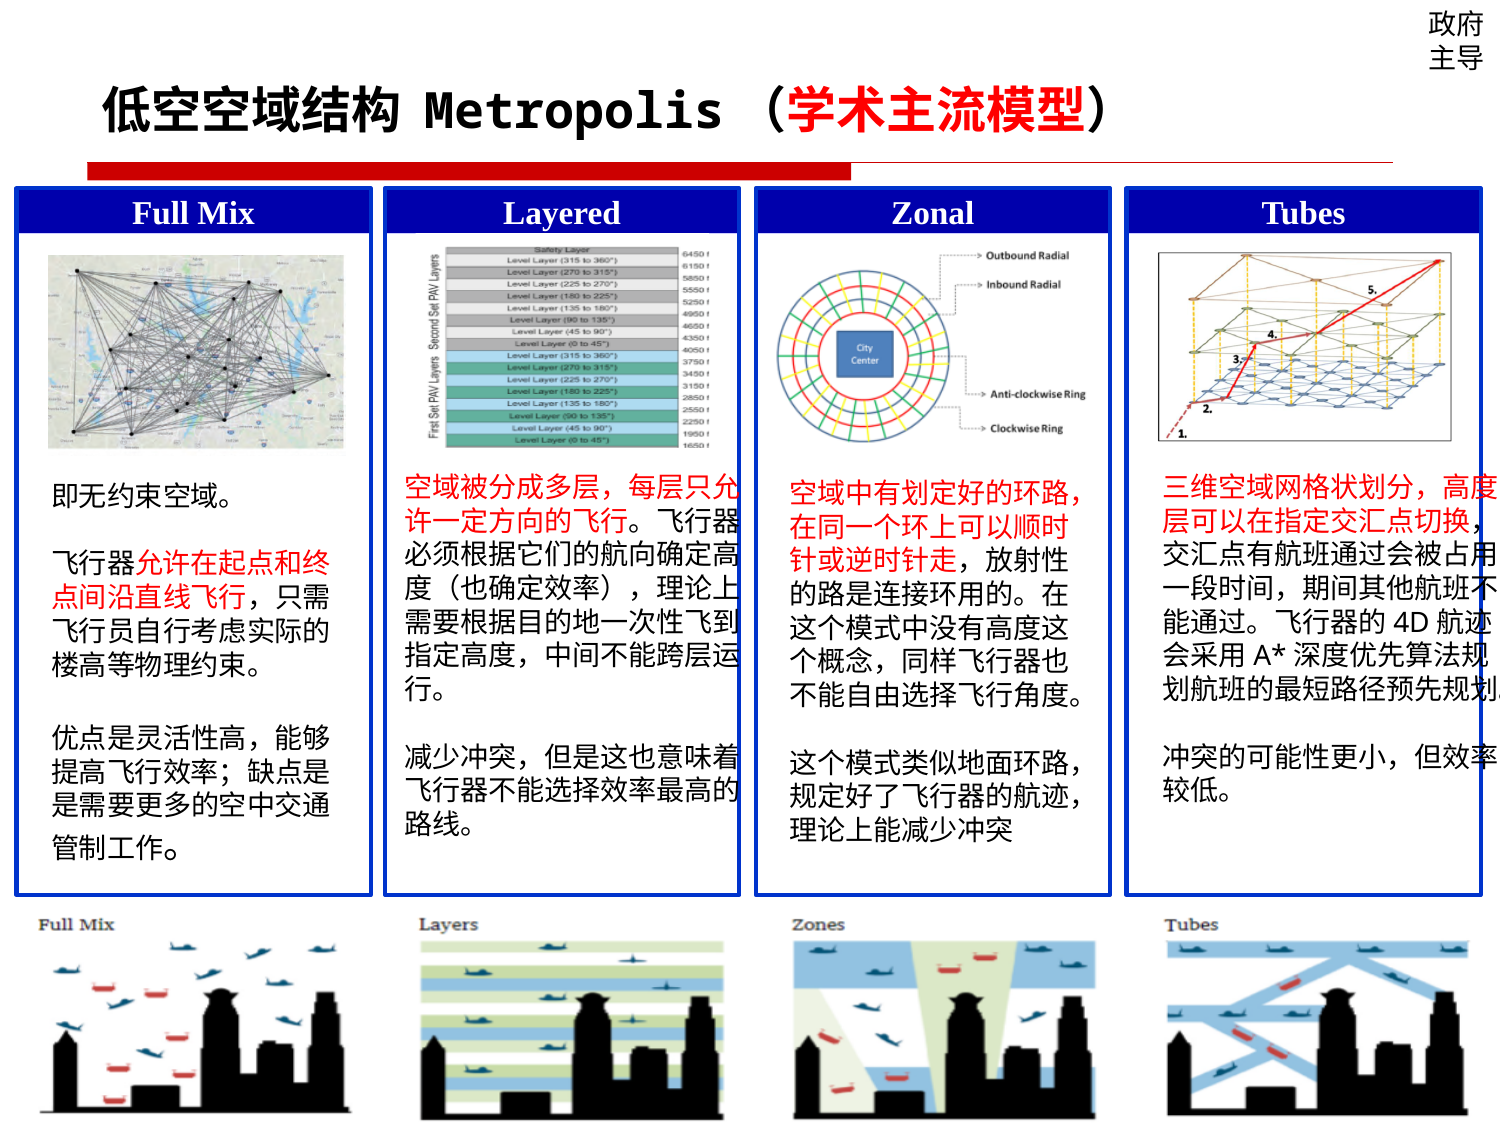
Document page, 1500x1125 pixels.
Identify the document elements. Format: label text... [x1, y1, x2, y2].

picture [16, 912, 1500, 1125]
picture [415, 233, 710, 456]
text_box [1124, 186, 1483, 897]
picture [1147, 245, 1460, 449]
text_box 优点是灵活性高，能够提高飞行效率；缺点是是需要更多的空中交通管制工作。 [36, 712, 369, 874]
text_box 政府主导 [1413, 0, 1500, 81]
picture [774, 243, 1091, 446]
text_box 低空空域结构 Metropolis（学术主流模型） [86, 71, 1180, 147]
text_box 空域中有划定好的环路，在同一个环上可以顺时针或逆时针走，放射性的路是连接环用的。在这个模式中没有高度这个概念，同样飞行器也不能自由选择飞行角度。 这个模式类似地面环路，规定好了飞行器的航迹，理论上能减少冲突 [774, 467, 1111, 854]
picture [35, 245, 356, 456]
text_box 空域被分成多层，每层只允许一定方向的飞行。飞行器必须根据它们的航向确定高度（也确定效率），理论上需要根据目的地一次性飞到指定高度，中间不能跨层运行。 减少冲突，但是这也意味着飞行器不能选择效率最高的路线。 [389, 461, 756, 848]
text_box 三维空域网格状划分，高度层可以在指定交汇点切换，交汇点有航班通过会被占用一段时间，期间其他航班不能通过。飞行器的4D航迹会采用A*深度优先算法规划航班的最短路径预先规划。 冲突的可能性更小，但效率较低。 [1147, 461, 1500, 814]
text_box [14, 186, 373, 897]
text_box [383, 186, 741, 897]
text_box 即无约束空域。 飞行器允许在起点和终点间沿直线飞行，只需飞行员自行考虑实际的楼高等物理约束。 [36, 470, 372, 722]
text_box [754, 186, 1112, 897]
